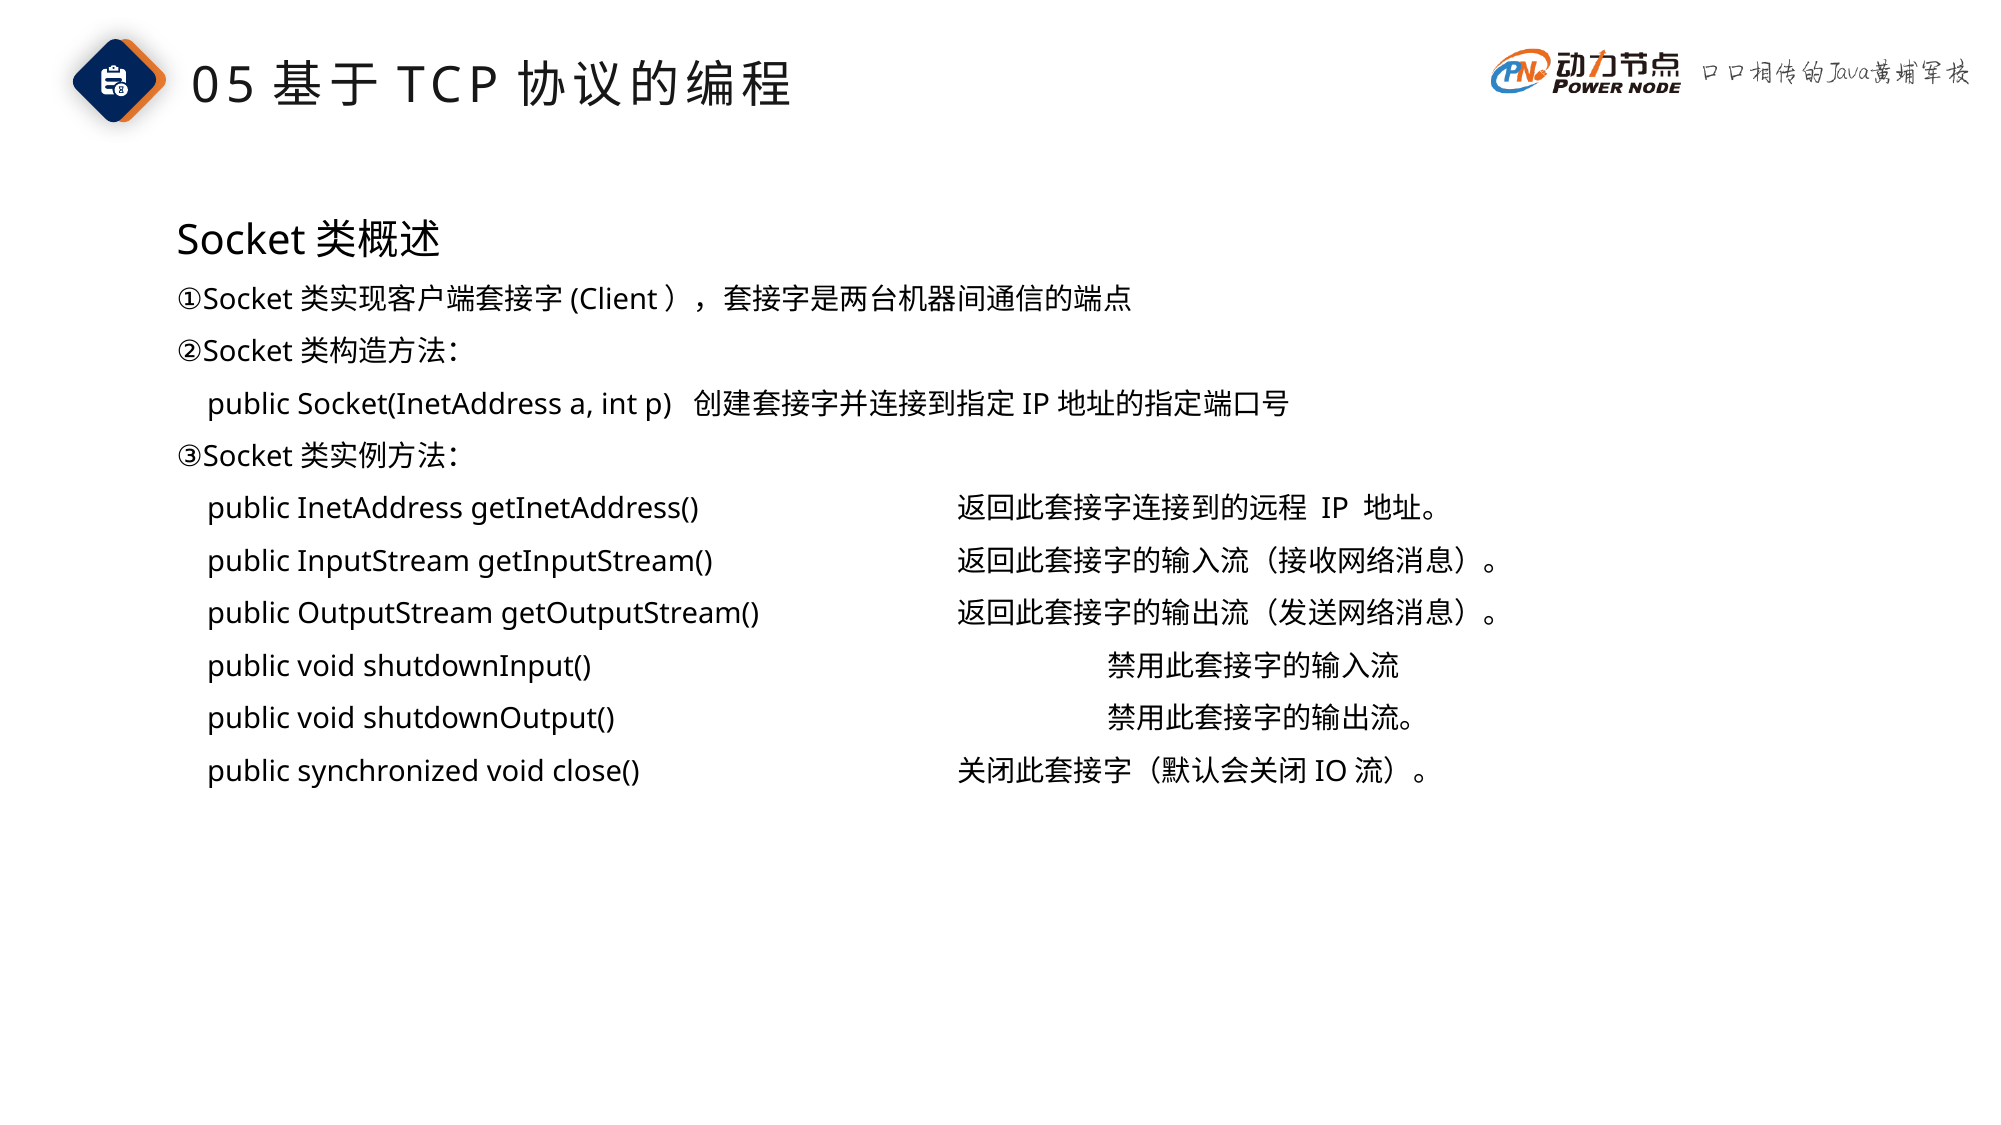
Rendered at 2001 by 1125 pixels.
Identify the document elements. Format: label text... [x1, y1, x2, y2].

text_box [81, 48, 158, 113]
picture [1450, 0, 2000, 154]
text_box 05基于TCP协议的编程 [176, 45, 1282, 127]
text_box Socket类概述 Socket类实现客户端套接字(Client），套接字是两台机器间通信的端点 Socket类构造方法： public Socket(InetAddress a, int p) 创建套接字并连接到指定IP地址的指定端口号 Socket类实例方法： public InetAddress getInetAddress() 返回此套接字连接到的远程 IP 地址。 public InputStream getInputStream() 返回此套接字的输入流（接收网络消息）。 public OutputStream getOutputStream() 返回此套接字的输出流（发送网络消息）。 public void shutdownInput() 禁用此套接字的输入流 public void shutdownOutput() 禁用此套接字的输出流。 public synchronized void close() 关闭此套接字（默认会关闭IO流）。 [176, 181, 1749, 793]
